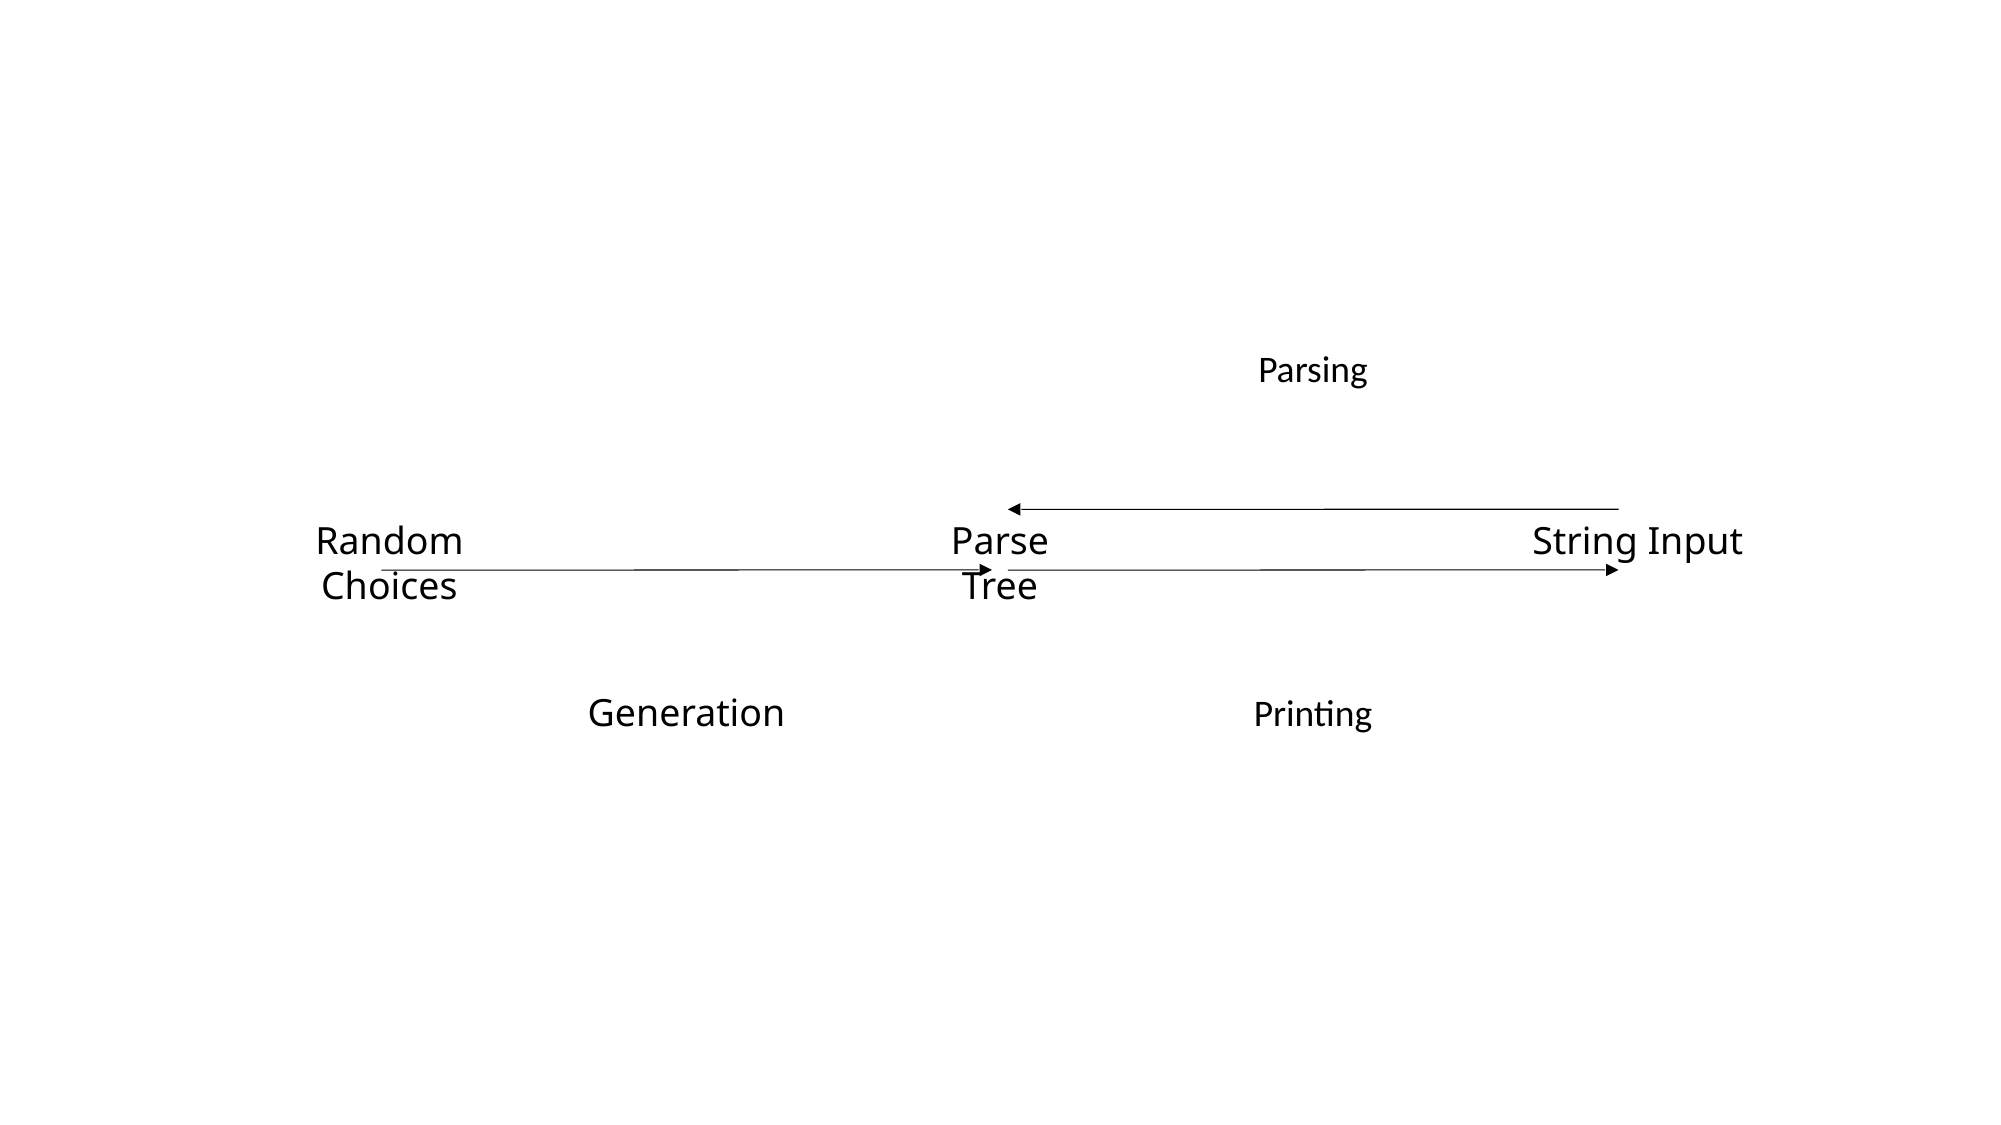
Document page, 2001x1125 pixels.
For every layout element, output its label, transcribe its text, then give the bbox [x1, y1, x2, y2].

text_box Parsing [1314, 337, 1440, 397]
text_box Parse Tree [893, 509, 1106, 614]
text_box Generation [560, 681, 686, 742]
text_box Random Choices [241, 509, 538, 615]
text_box Parsing [1187, 337, 1313, 397]
text_box String Input [1517, 509, 1759, 569]
text_box Generation [687, 681, 813, 742]
text_box Printing [1187, 681, 1313, 742]
text_box Printing [1314, 681, 1440, 742]
